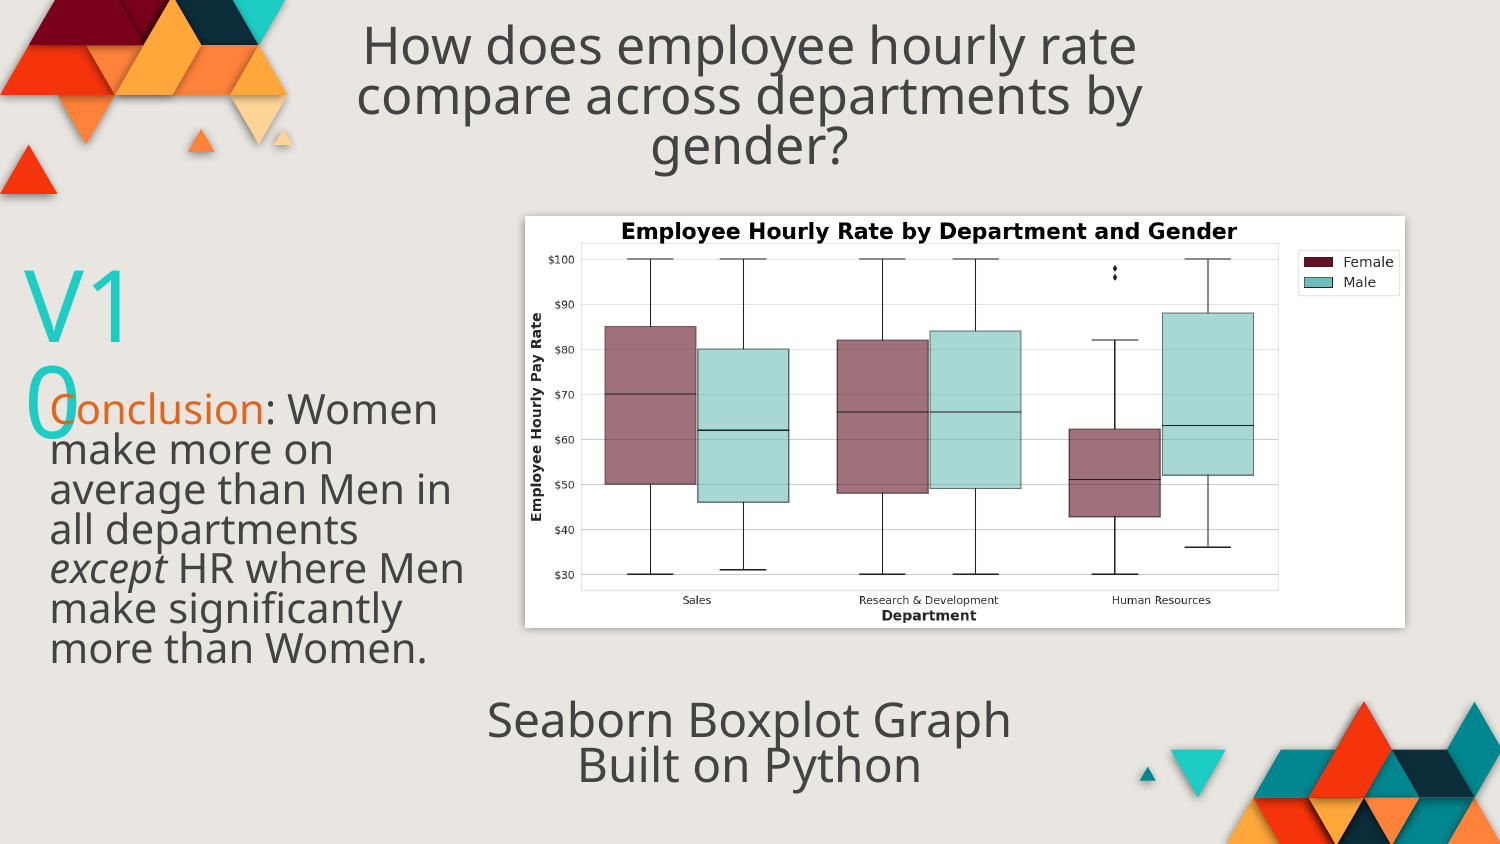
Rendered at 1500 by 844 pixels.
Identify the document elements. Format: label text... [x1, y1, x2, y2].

title V10 [9, 250, 190, 381]
title Seaborn Boxplot Graph Built on Python [392, 685, 1107, 799]
picture [525, 216, 1406, 628]
title How does employee hourly rate compare across departments by gender? [323, 9, 1177, 194]
title Conclusion: Women make more on average than Men in all departments except HR where Men make significantly more than Women. [34, 377, 499, 707]
